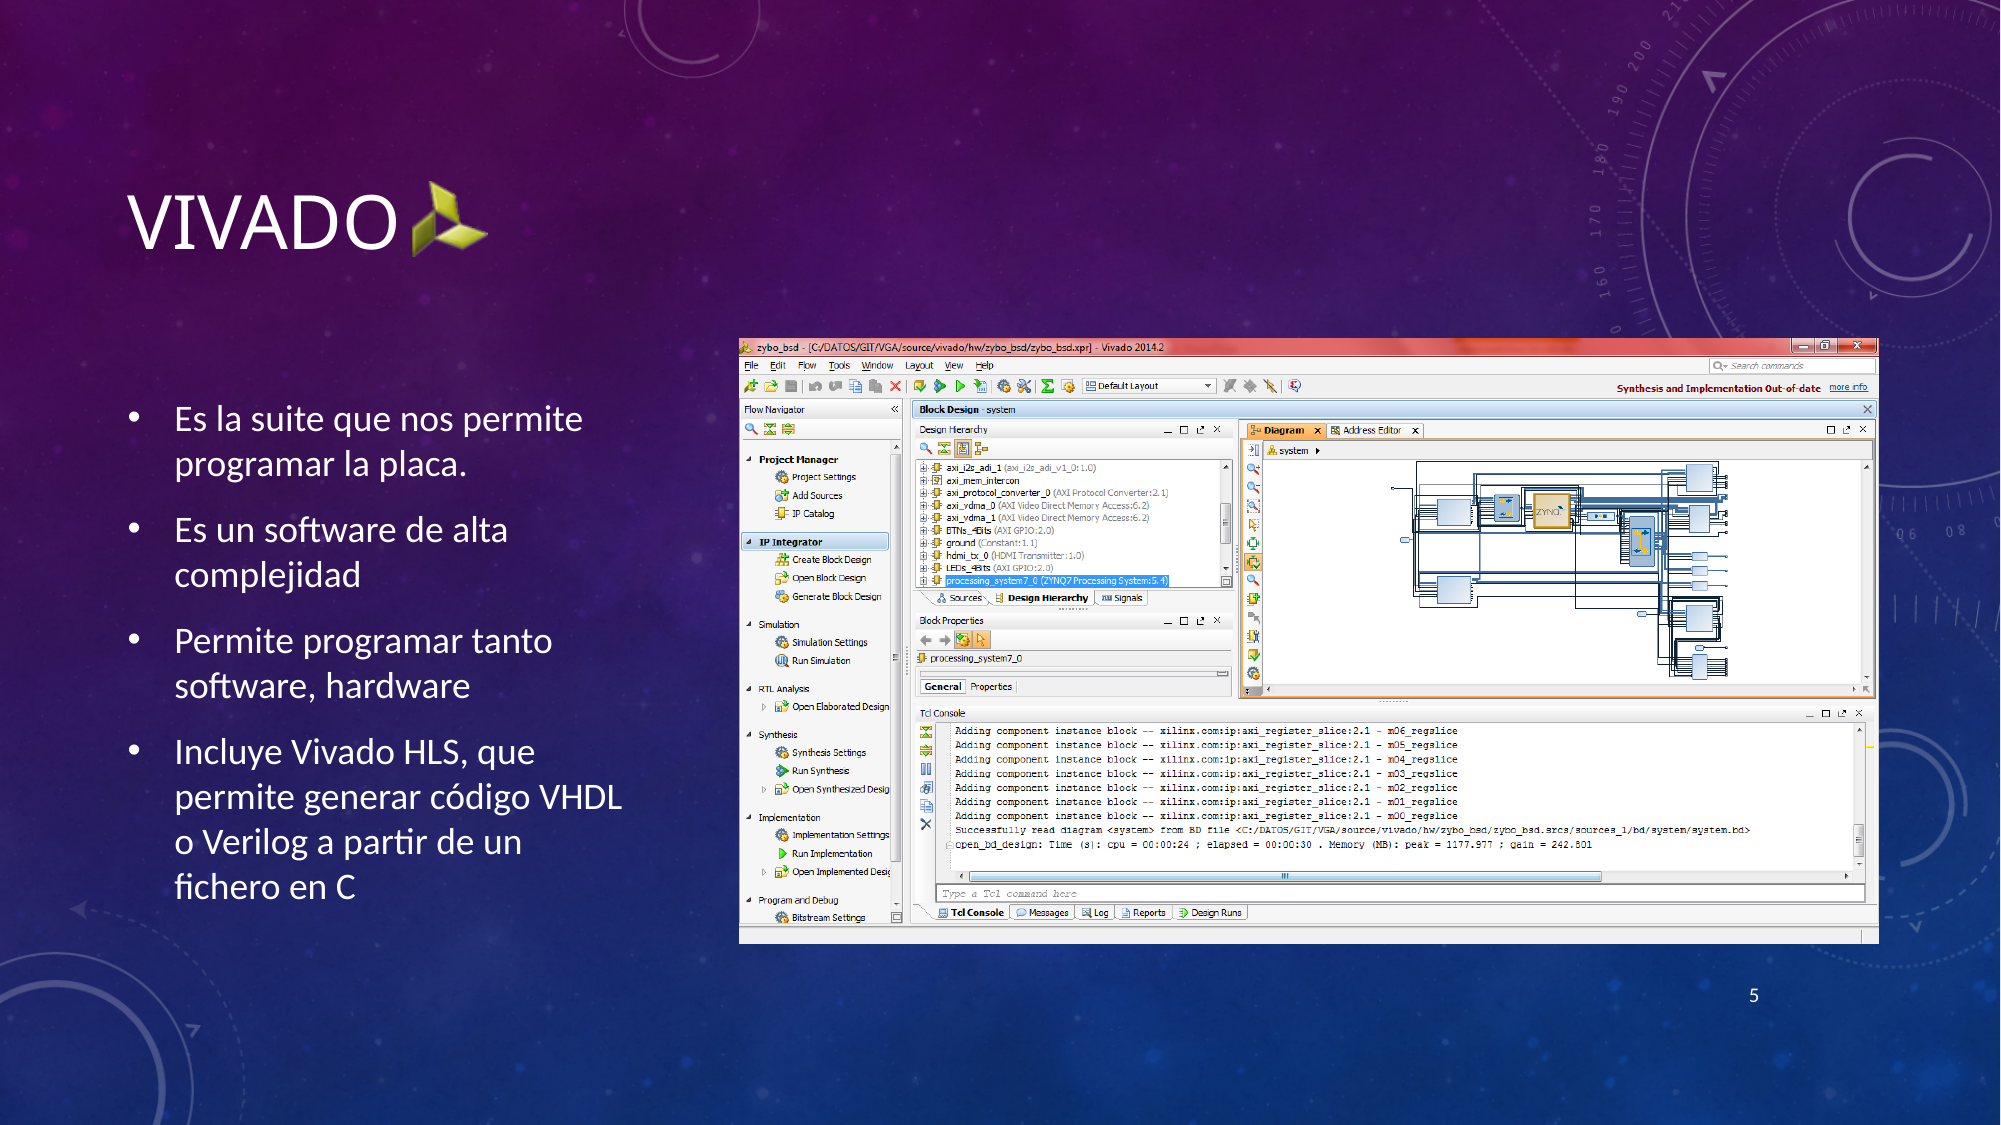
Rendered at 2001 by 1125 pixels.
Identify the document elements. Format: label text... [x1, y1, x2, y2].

picture [0, 0, 2001, 1125]
title Vivado [112, 99, 1775, 339]
slide_number 5 [1684, 963, 1775, 1025]
list Es la suite que nos permite programar la placa. Es un software de alta complejidad Permite programar tanto software, hardware Incluye Vivado HLS, que permite generar código VHDL o Verilog a partir de un fichero en C [112, 351, 647, 950]
